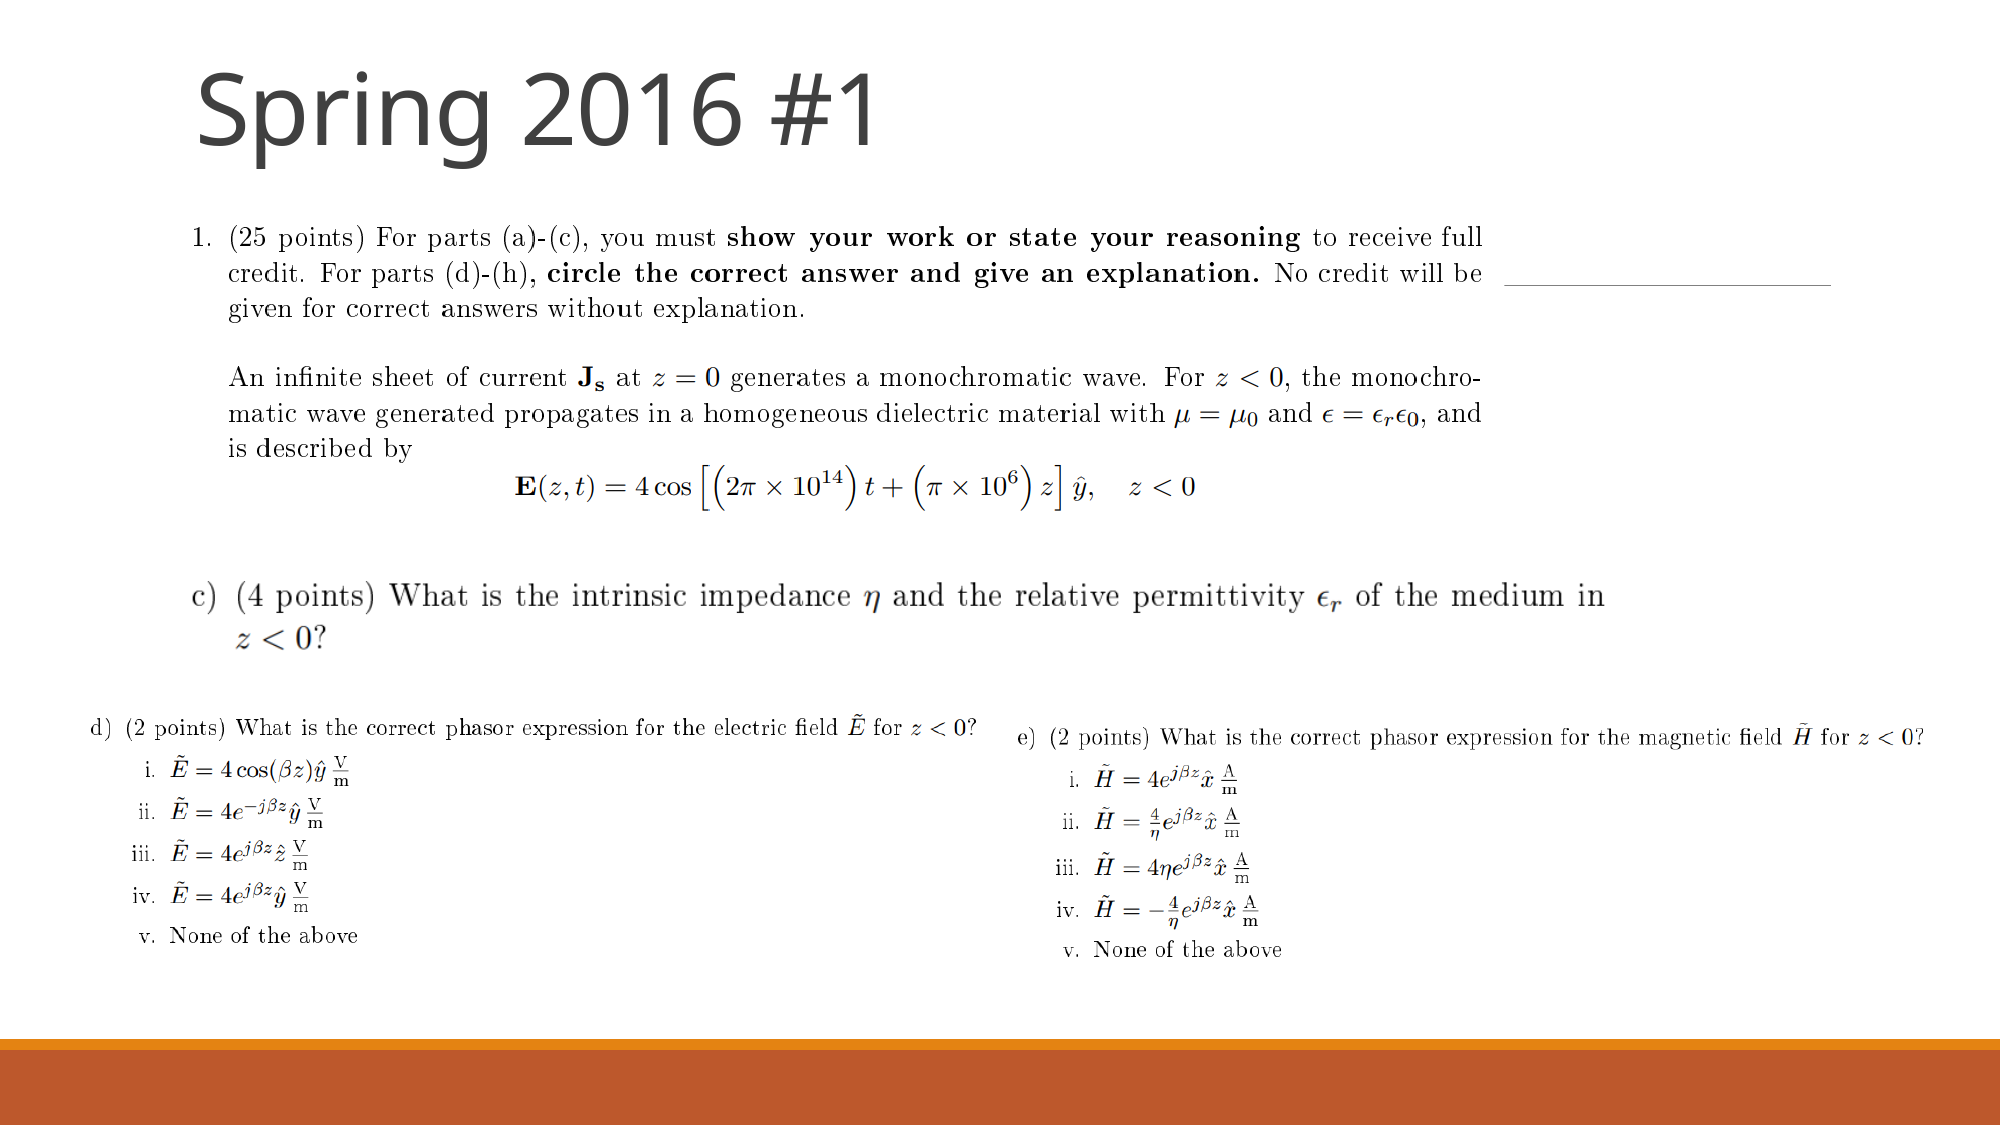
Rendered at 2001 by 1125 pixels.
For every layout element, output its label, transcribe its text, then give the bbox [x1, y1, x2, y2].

picture [179, 567, 1617, 665]
picture [179, 214, 1505, 528]
title Spring 2016 #1 [180, 47, 1637, 174]
picture [82, 701, 1933, 965]
